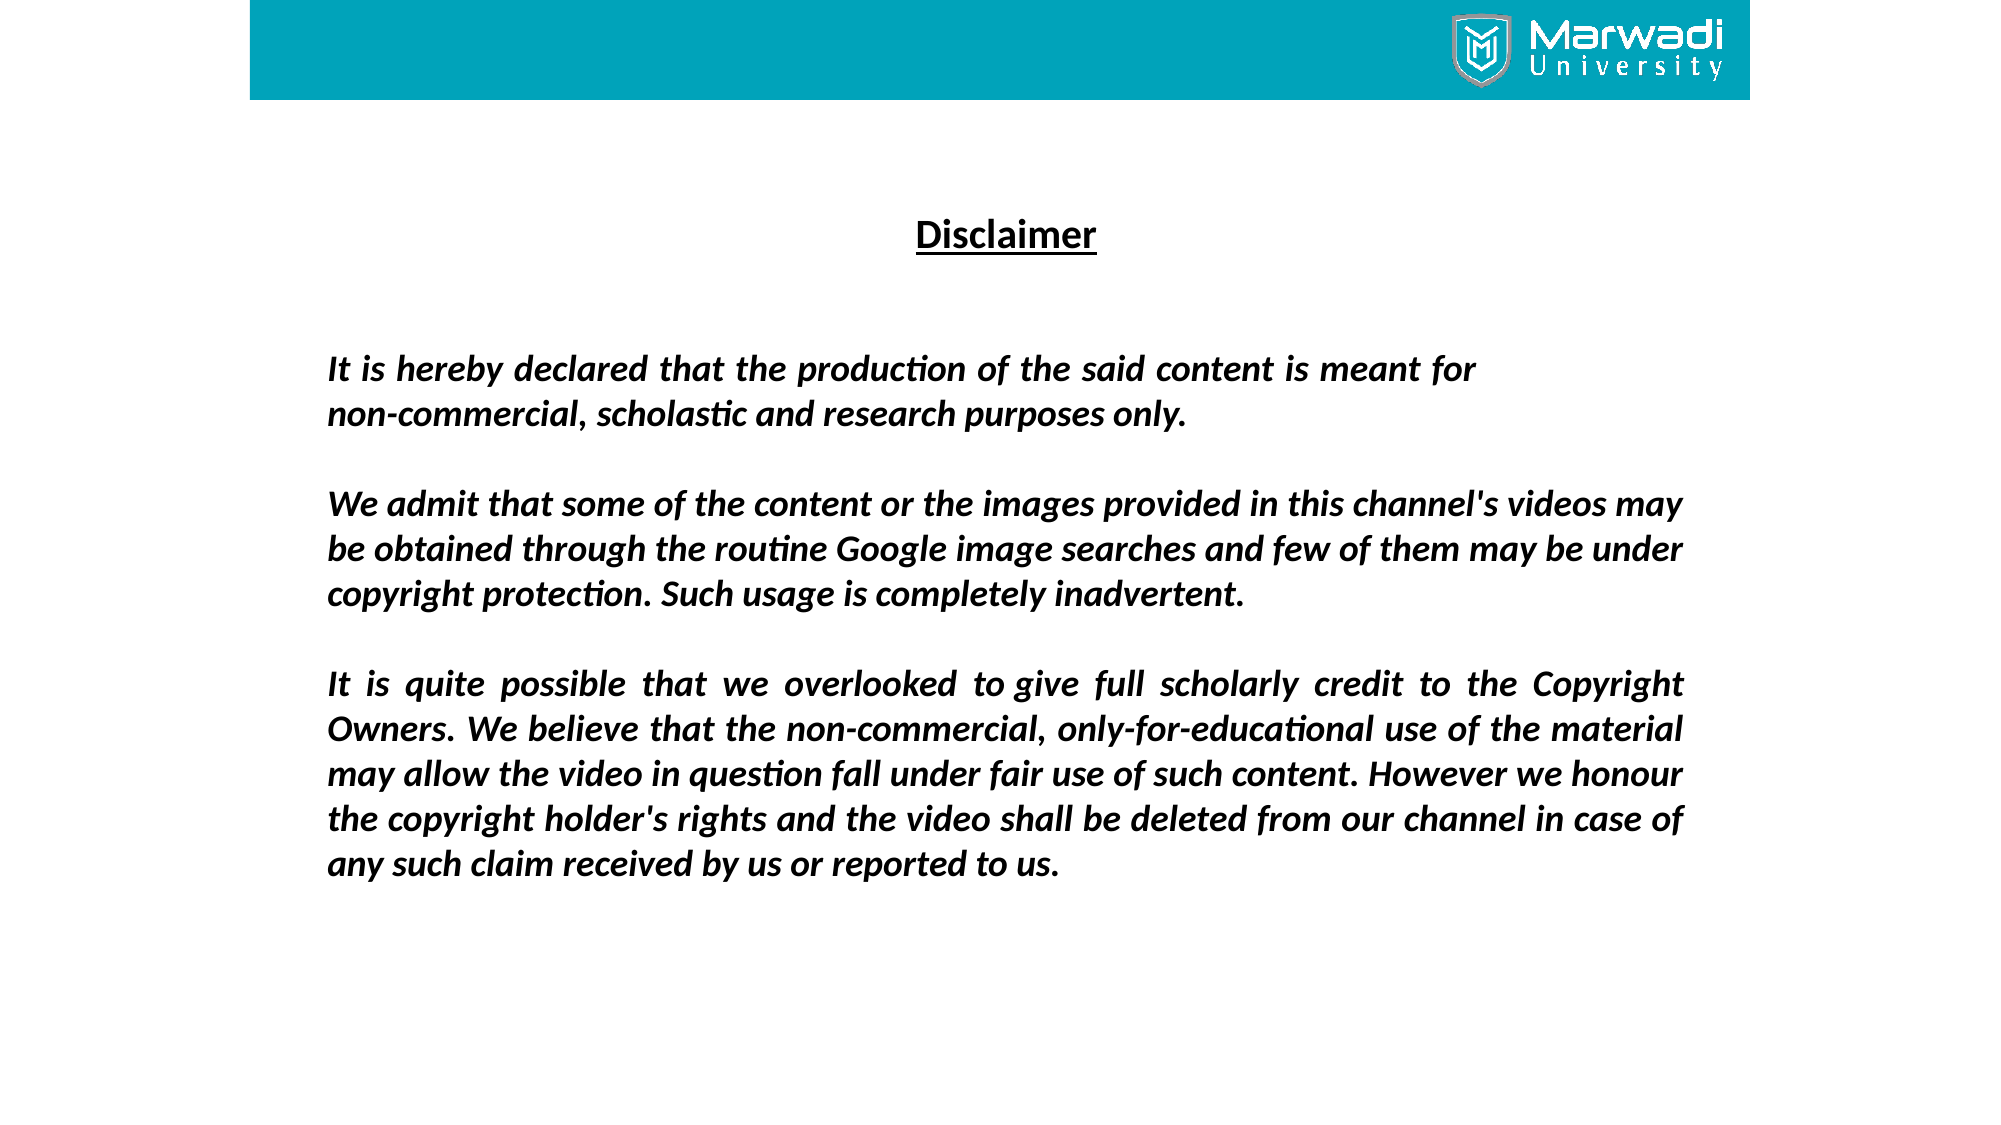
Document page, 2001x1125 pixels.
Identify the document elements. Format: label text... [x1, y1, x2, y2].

picture [1437, 0, 1729, 104]
text_box Disclaimer It is hereby declared that the production of the said content is meant for non-commercial, scholastic and research purposes only. We admit that some of the content or the images provided in this channel's videos may be obtained through the routine Google image searches and few of them may be under copyright protection. Such usage is completely inadvertent. It is quite possible that we overlooked to give full scholarly credit to the Copyright Owners. We believe that the non-commercial, only-for-educational use of the material may allow the video in question fall under fair use of such content. However we honour the copyright holder's rights and the video shall be deleted from our channel in case of any such claim received by us or reported to us. [312, 174, 1700, 891]
text_box [1732, 0, 1752, 102]
text_box [248, 0, 1432, 102]
